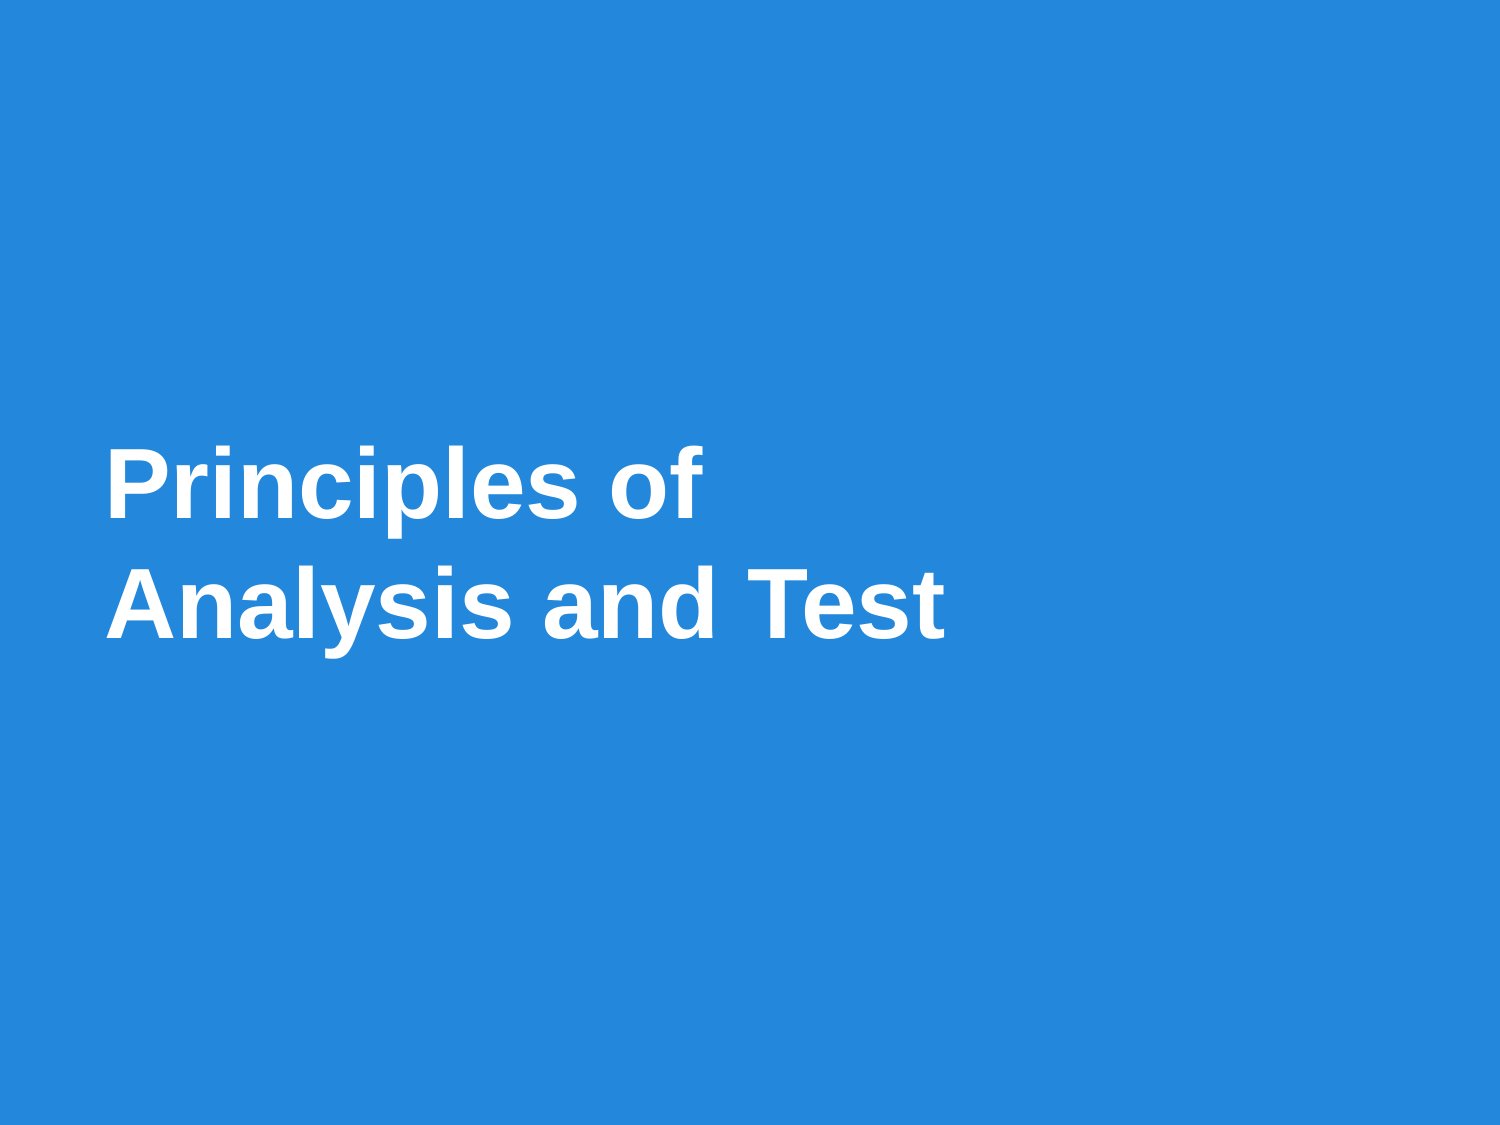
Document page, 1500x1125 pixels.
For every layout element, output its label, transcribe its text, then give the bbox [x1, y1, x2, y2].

title Principles of Analysis and Test [89, 419, 1393, 674]
